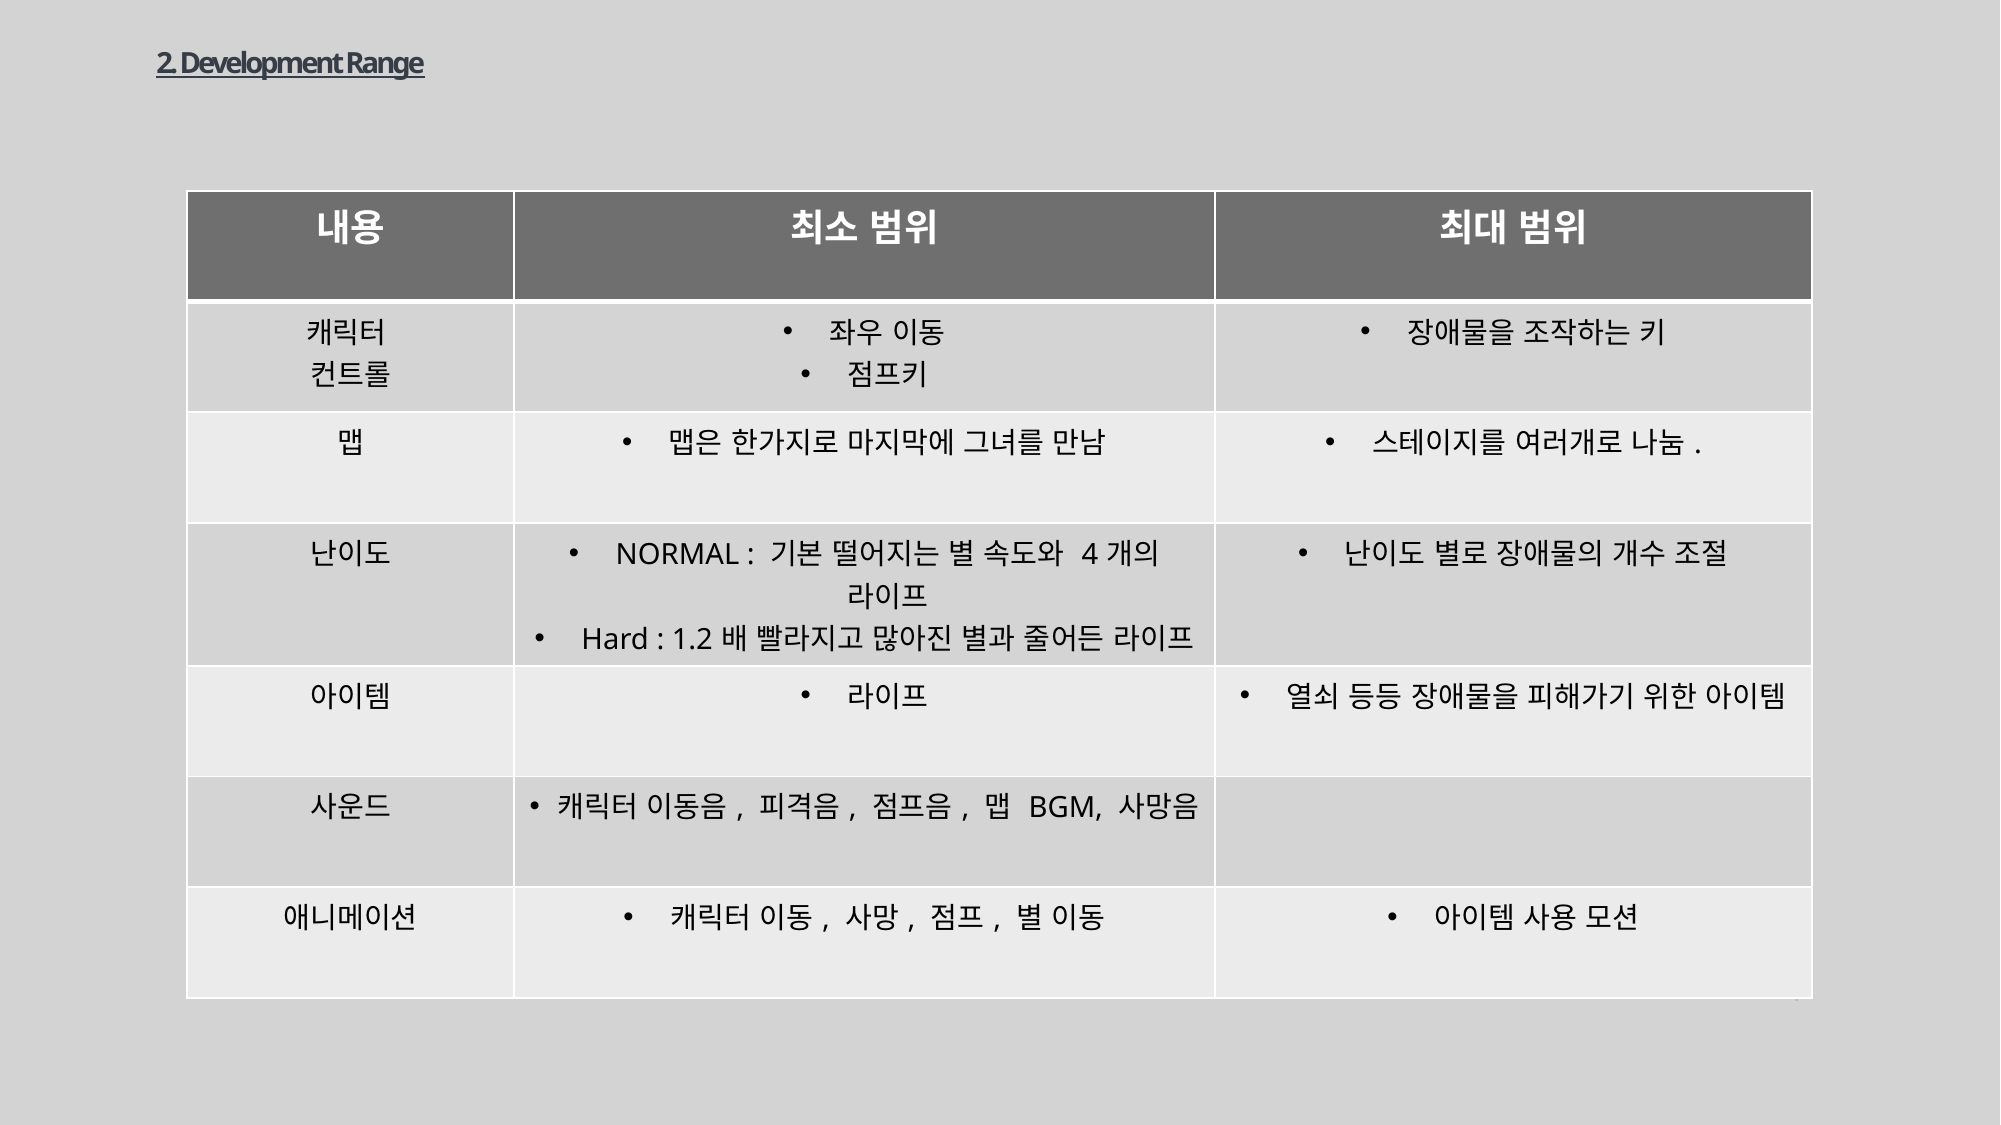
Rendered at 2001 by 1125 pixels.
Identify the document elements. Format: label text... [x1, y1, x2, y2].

table_cell 애니메이션 [188, 888, 513, 997]
table_cell 사운드 [188, 777, 513, 886]
table_cell 열쇠 등등 장애물을 피해가기 위한 아이템 [1216, 667, 1811, 776]
table_header 최대 범위 [1216, 192, 1811, 299]
table_cell 난이도 별로 장애물의 개수 조절 [1216, 524, 1811, 665]
table_cell 좌우 이동 점프키 [515, 304, 1214, 411]
table_cell 아이템 사용 모션 [1216, 888, 1811, 997]
text_box 2. Development Range [141, 36, 547, 87]
table_cell NORMAL : 기본 떨어지는 별 속도와 4개의 라이프 Hard : 1.2배 빨라지고 많아진 별과 줄어든 라이프 [515, 524, 1214, 665]
table_cell 스테이지를 여러개로 나눔. [1216, 413, 1811, 522]
table_cell 아이템 [188, 667, 513, 776]
table_cell 라이프 [515, 667, 1214, 776]
table_cell 캐릭터 컨트롤 [188, 304, 513, 411]
table_cell [1216, 777, 1811, 886]
table_cell 난이도 [188, 524, 513, 665]
table_cell 맵은 한가지로 마지막에 그녀를 만남 [515, 413, 1214, 522]
table_header 내용 [188, 192, 513, 299]
table_cell 맵 [188, 413, 513, 522]
slide_number 4 [1724, 965, 1816, 1025]
table_cell 장애물을 조작하는 키 [1216, 304, 1811, 411]
table_header 최소 범위 [515, 192, 1214, 299]
table_cell 캐릭터 이동음, 피격음, 점프음, 맵 BGM, 사망음 [515, 777, 1214, 886]
table_cell 캐릭터 이동, 사망, 점프, 별 이동 [515, 888, 1214, 997]
